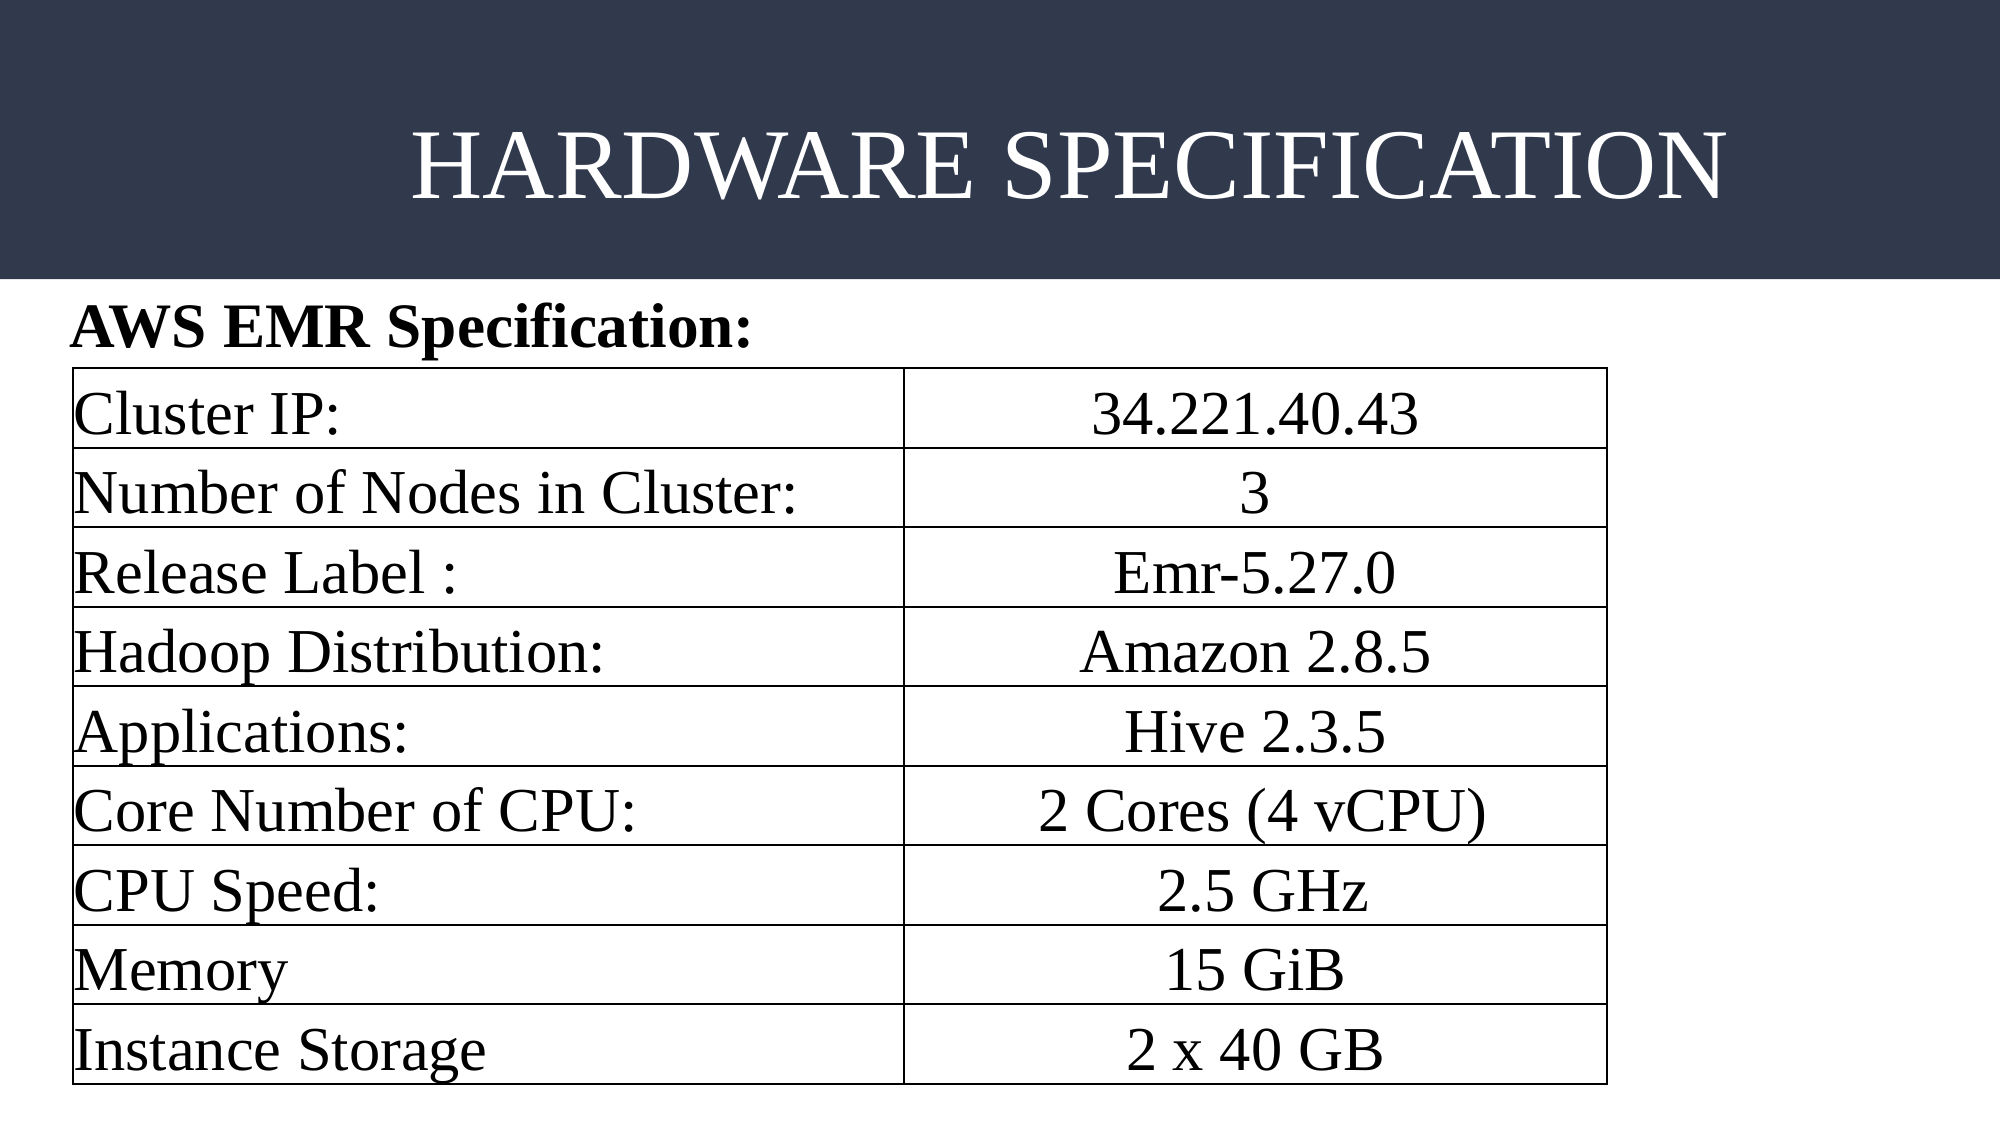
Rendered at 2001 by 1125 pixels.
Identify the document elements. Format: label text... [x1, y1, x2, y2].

table_cell Release Label : [74, 528, 903, 606]
text_box AWS EMR Specification: [53, 268, 1955, 1065]
table_cell Memory [74, 926, 903, 1003]
table_cell Number of Nodes in Cluster: [74, 449, 903, 526]
table_cell Hadoop Distribution: [74, 608, 903, 685]
table_cell CPU Speed: [74, 846, 903, 924]
table_cell 2 Cores (4 vCPU) [905, 767, 1606, 844]
table_header Cluster IP: [74, 369, 903, 447]
table_cell Hive 2.3.5 [905, 687, 1606, 765]
title HARDWARE SPECIFICATION [272, 82, 1787, 194]
table_cell Core Number of CPU: [74, 767, 903, 844]
table_cell Amazon 2.8.5 [905, 608, 1606, 685]
table_cell 15 GiB [905, 926, 1606, 1003]
table_cell 3 [905, 449, 1606, 526]
table_header 34.221.40.43 [905, 369, 1606, 447]
table_cell Instance Storage [74, 1005, 903, 1083]
table_cell 2 x 40 GB [905, 1005, 1606, 1083]
table_cell Applications: [74, 687, 903, 765]
table_cell 2.5 GHz [905, 846, 1606, 924]
table_cell Emr-5.27.0 [905, 528, 1606, 606]
